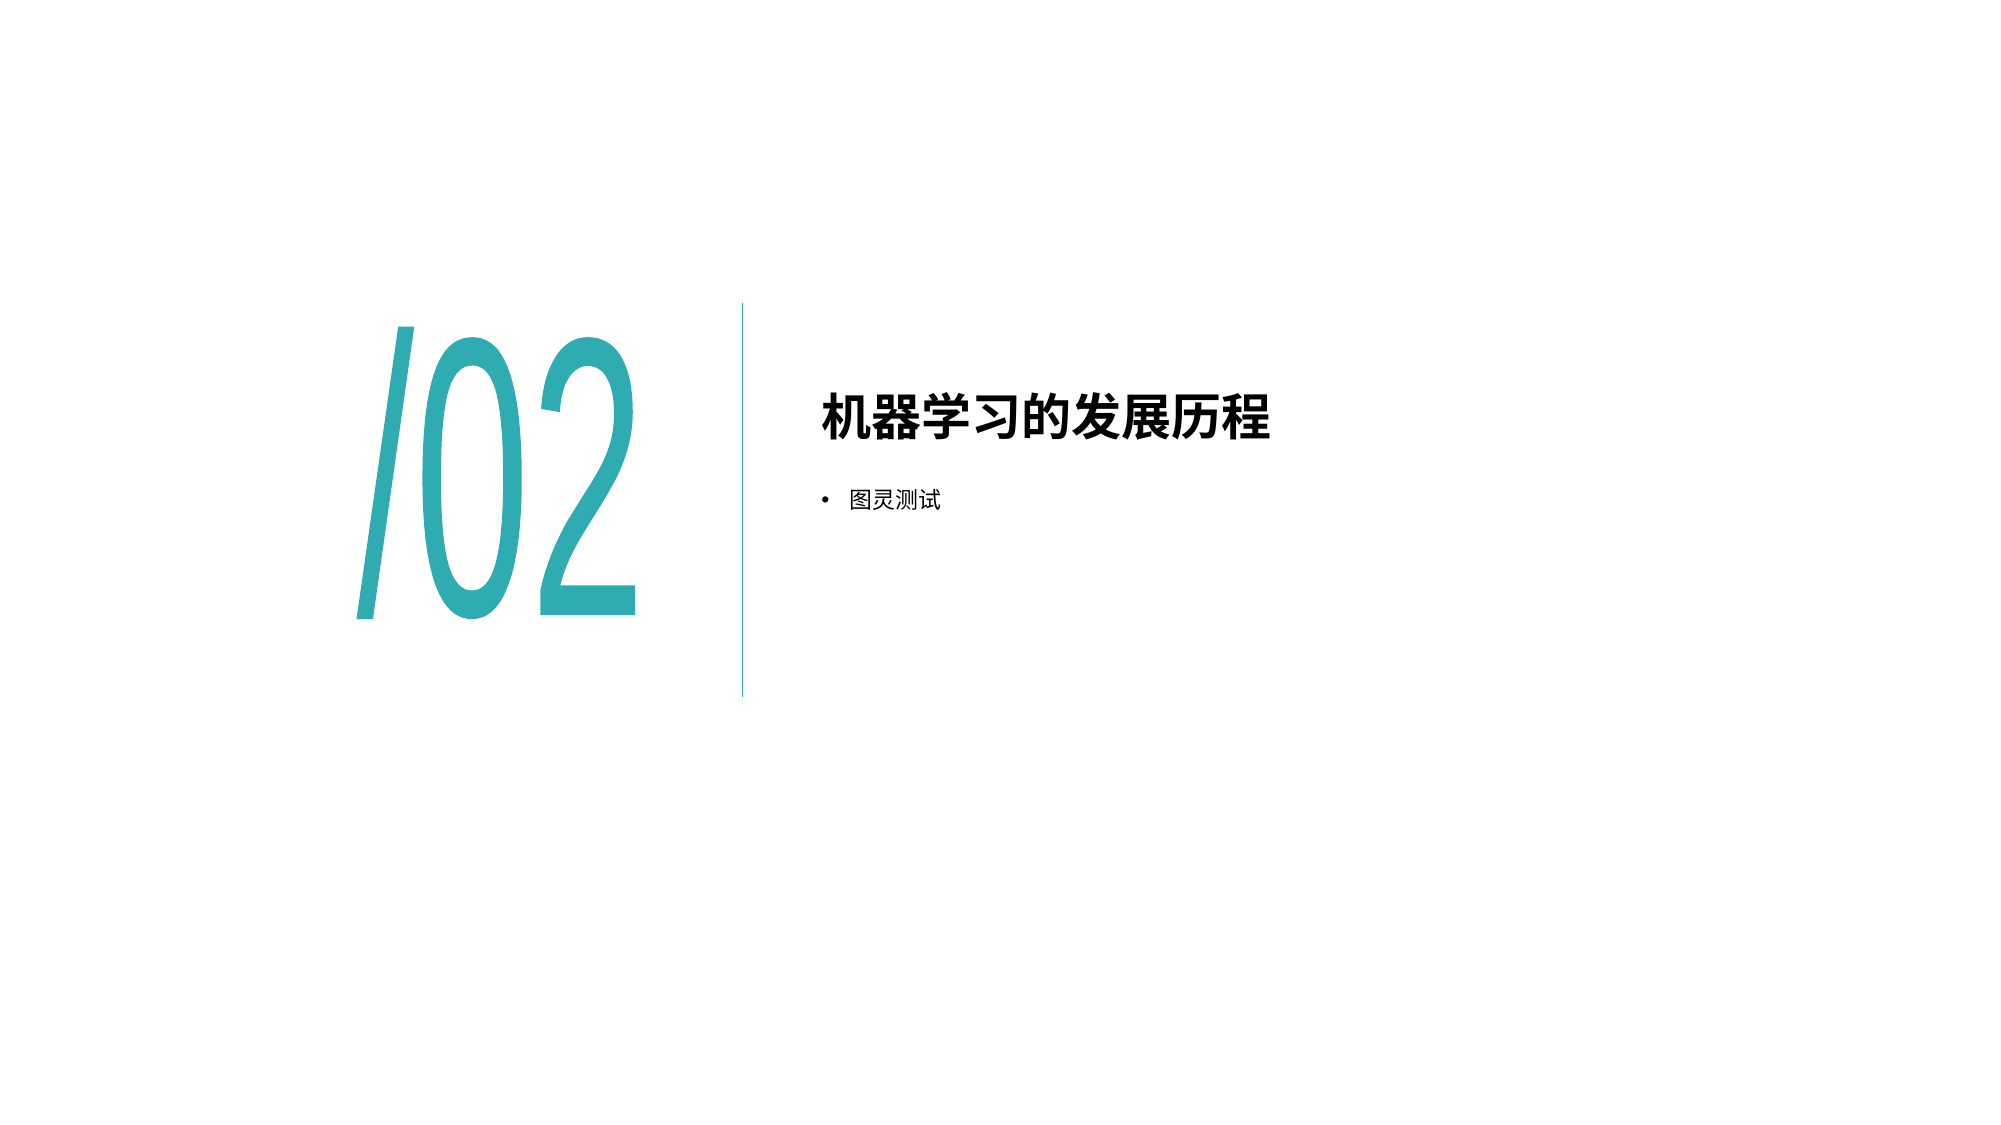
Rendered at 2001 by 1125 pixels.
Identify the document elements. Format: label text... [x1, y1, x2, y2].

list 图灵测试 [806, 481, 1893, 648]
title 机器学习的发展历程 [806, 365, 1890, 473]
